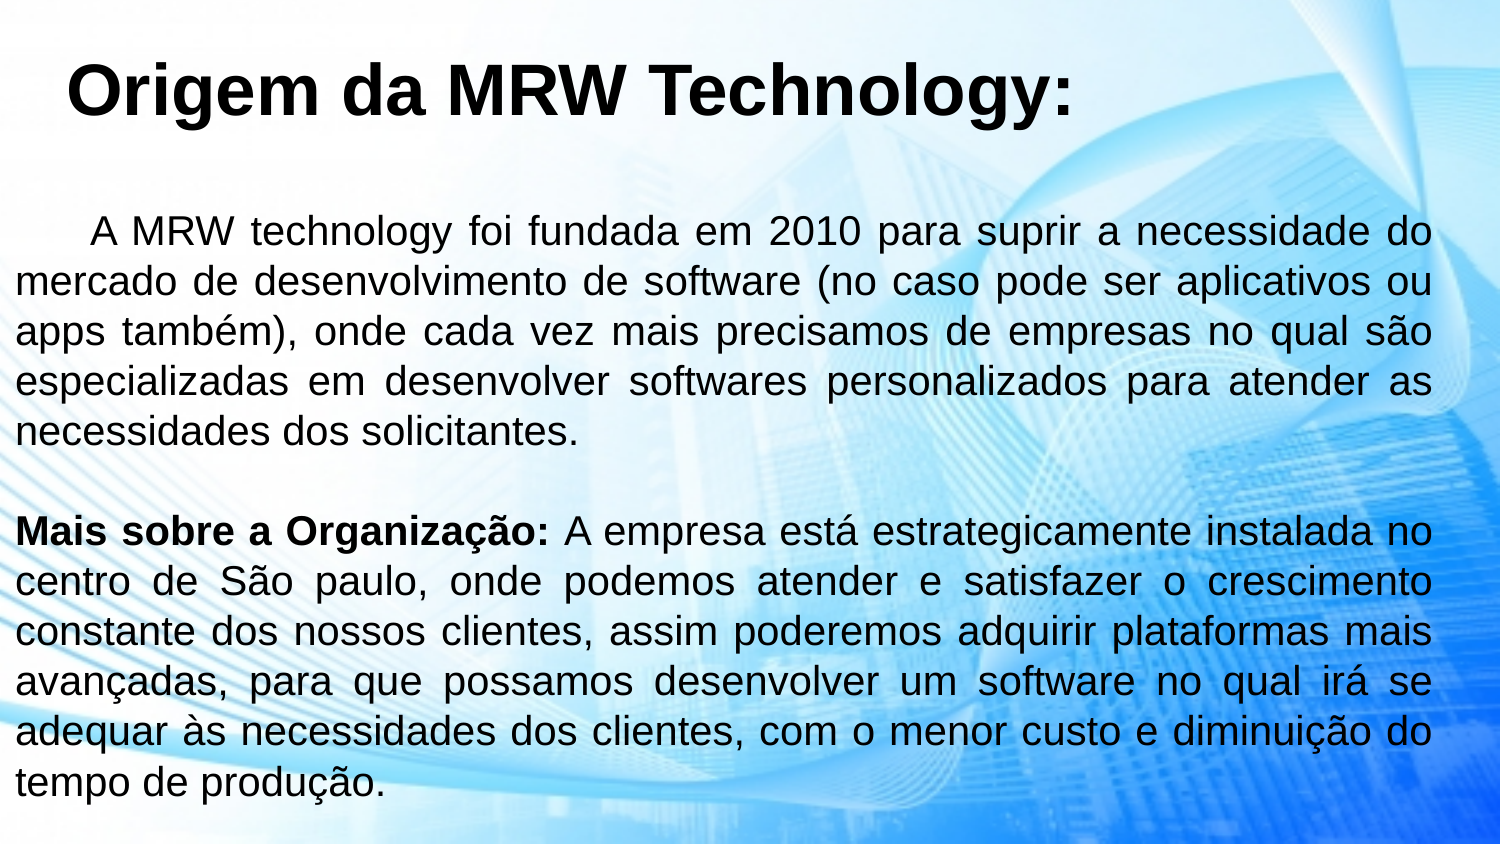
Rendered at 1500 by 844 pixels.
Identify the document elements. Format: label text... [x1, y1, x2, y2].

title Origem da MRW Technology: [51, 27, 1449, 122]
list A MRW technology foi fundada em 2010 para suprir a necessidade do mercado de desenvolvimento de software (no caso pode ser aplicativos ou apps também), onde cada vez mais precisamos de empresas no qual são especializadas em desenvolver softwares personalizados para atender as necessidades dos solicitantes. Mais sobre a Organização: A empresa está estrategicamente instalada no centro de São paulo, onde podemos atender e satisfazer o crescimento constante dos nossos clientes, assim poderemos adquirir plataformas mais avançadas, para que possamos desenvolver um software no qual irá se adequar às necessidades dos clientes, com o menor custo e diminuição do tempo de produção. [0, 189, 1449, 844]
picture [0, 0, 1500, 844]
